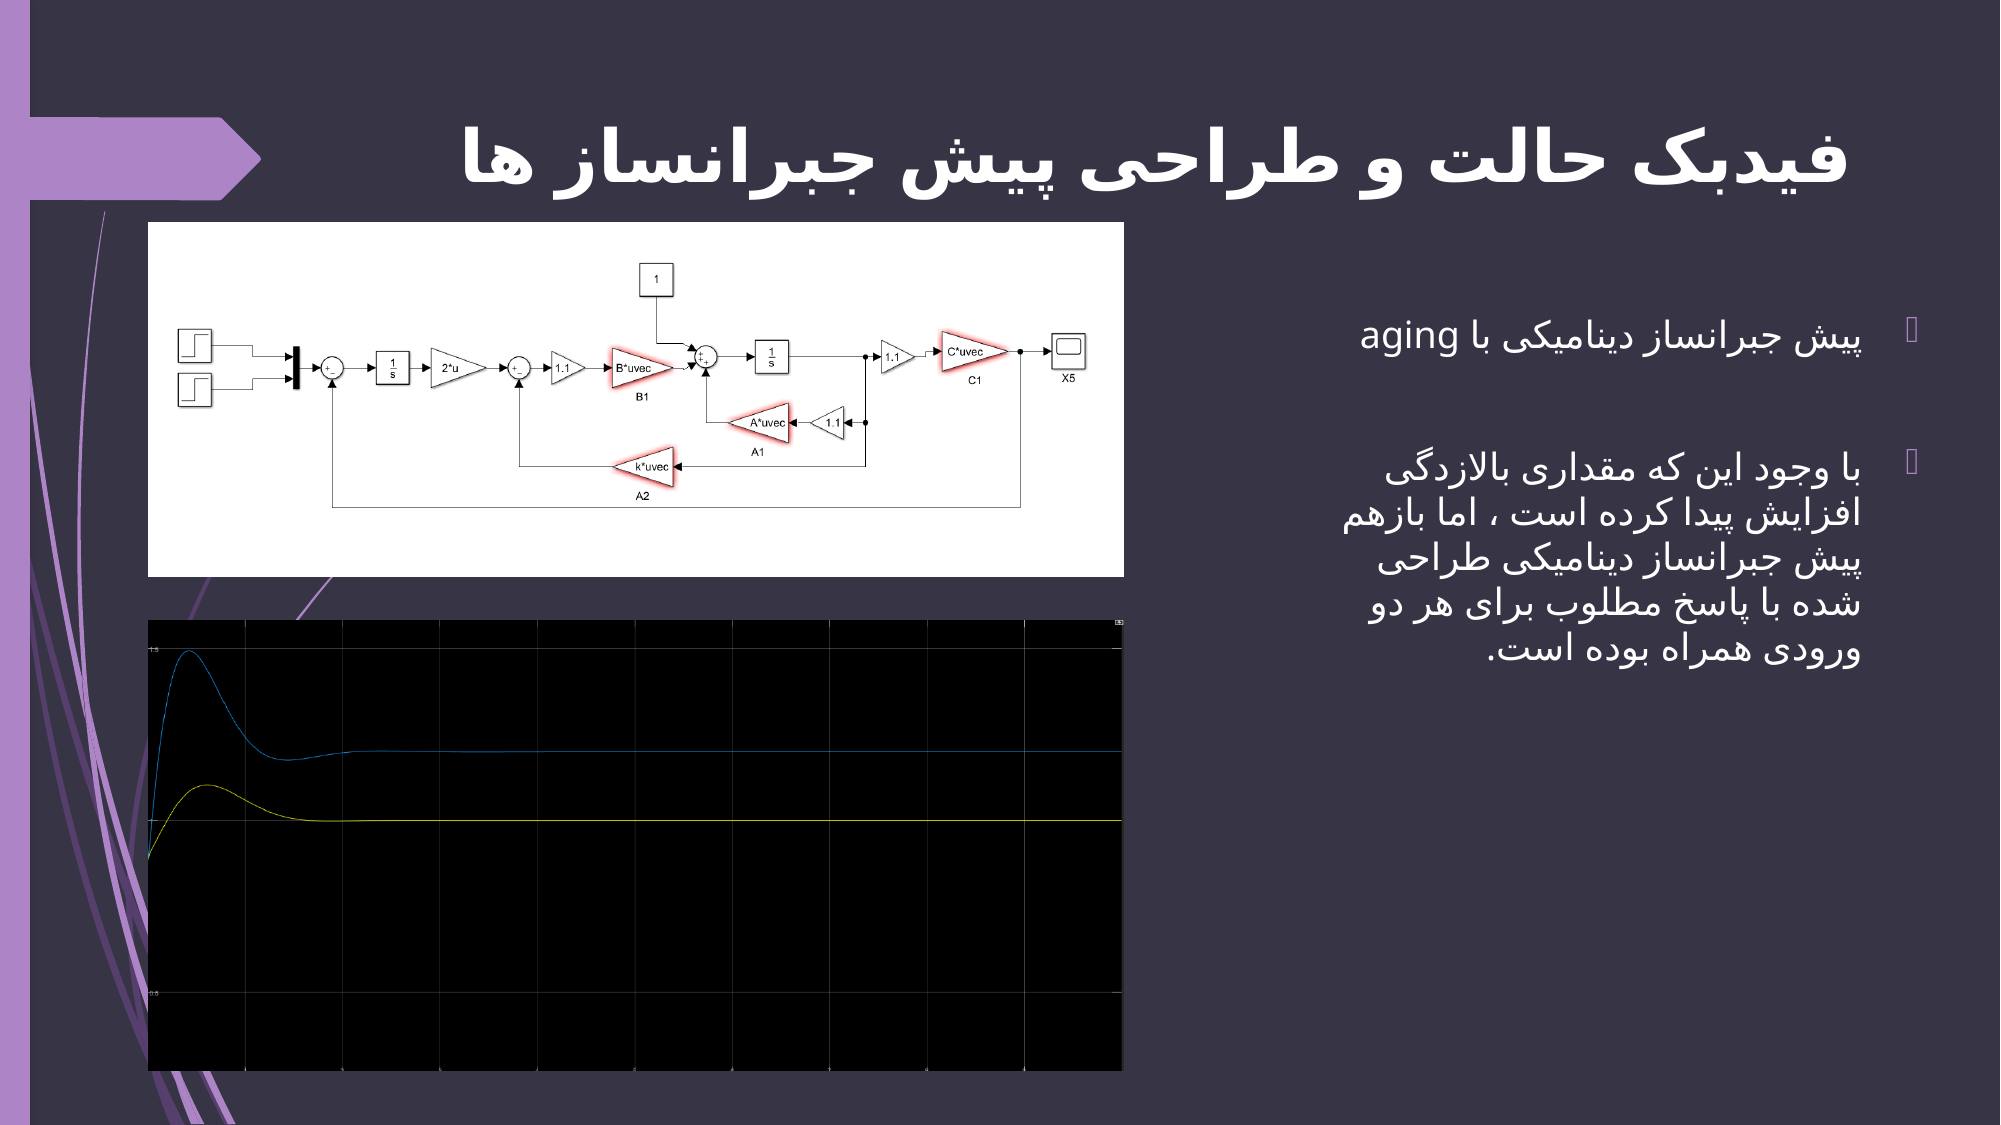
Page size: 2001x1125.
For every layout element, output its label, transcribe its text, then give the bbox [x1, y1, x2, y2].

picture [147, 222, 1124, 577]
list پیش جبرانساز دینامیکی با aging با وجود این که مقداری بالازدگی افزایش پیدا کرده است ، اما بازهم پیش جبرانساز دینامیکی طراحی شده با پاسخ مطلوب برای هر دو ورودی همراه بوده است. [1281, 304, 1935, 897]
picture [147, 619, 1124, 1071]
title فیدبک حالت و طراحی پیش جبرانساز ها [425, 102, 1888, 313]
